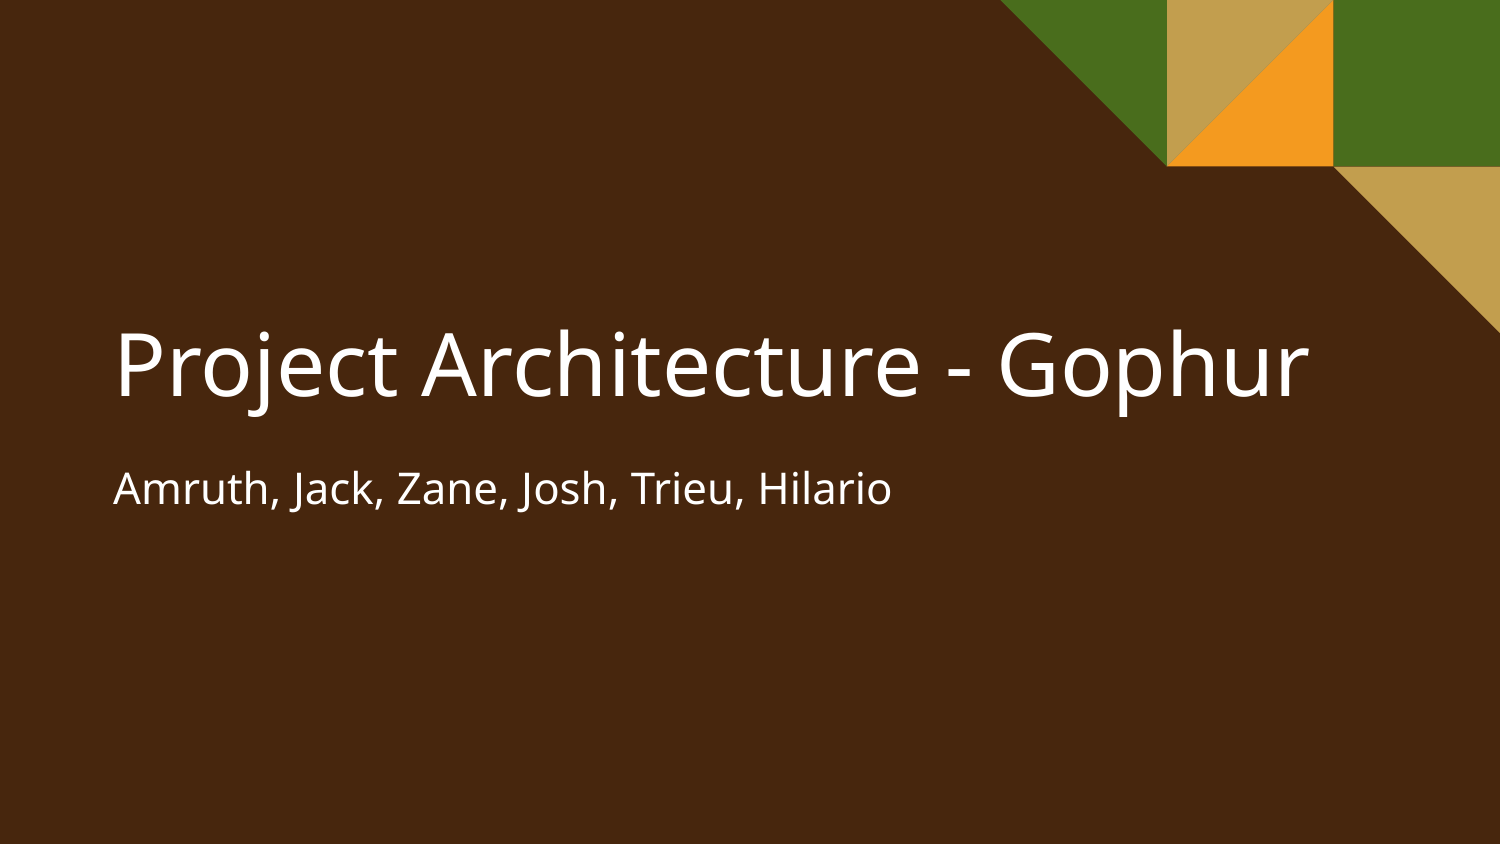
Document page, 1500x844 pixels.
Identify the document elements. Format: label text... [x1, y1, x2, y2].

subtitle Amruth, Jack, Zane, Josh, Trieu, Hilario [98, 445, 1447, 517]
title Project Architecture - Gophur [98, 291, 1447, 429]
